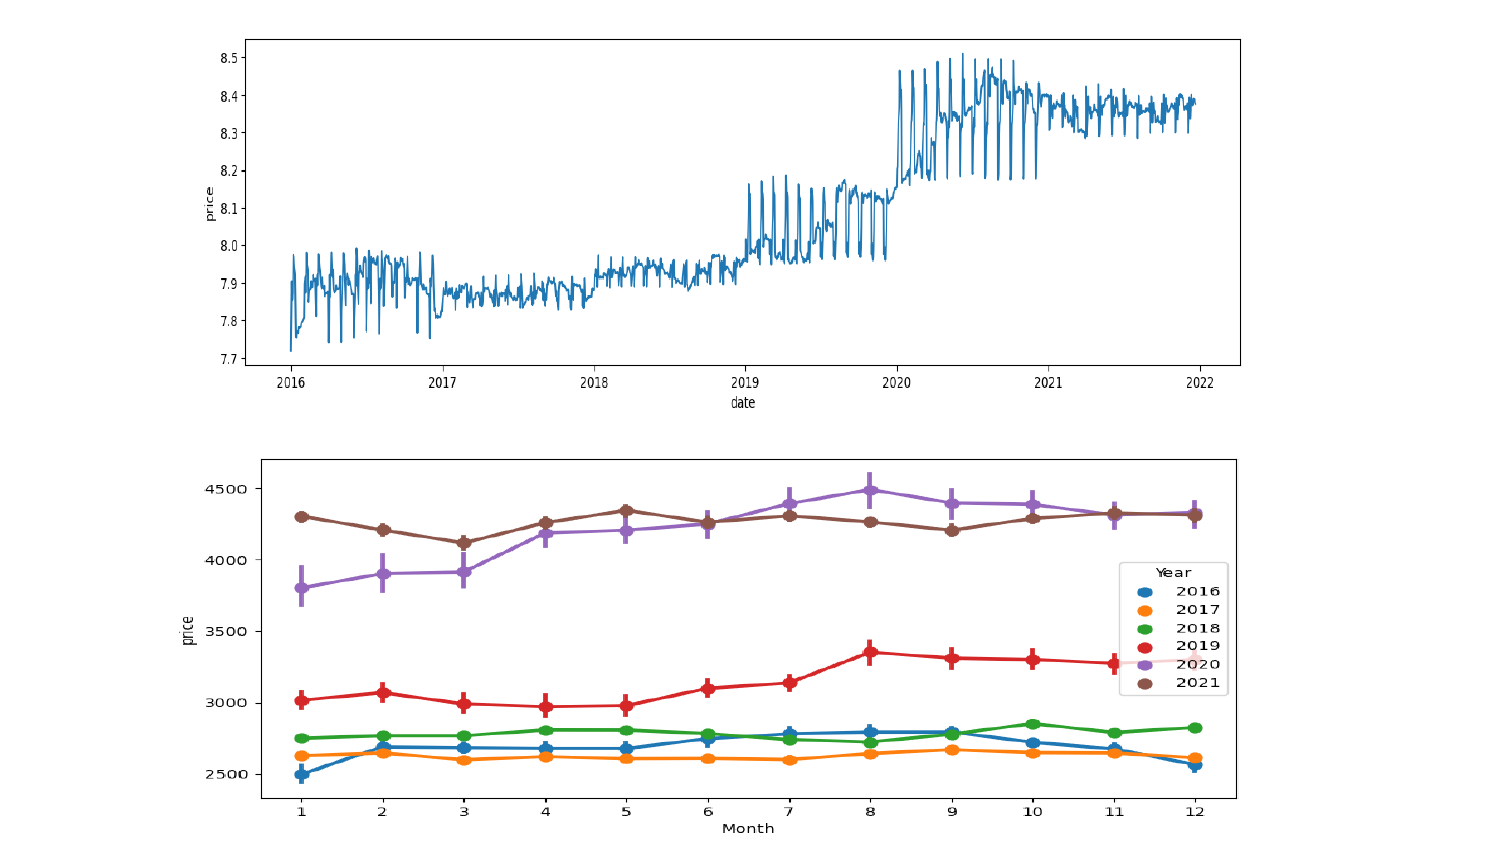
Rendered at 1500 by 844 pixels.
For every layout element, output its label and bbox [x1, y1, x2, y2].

picture [196, 28, 1249, 423]
picture [166, 450, 1249, 844]
